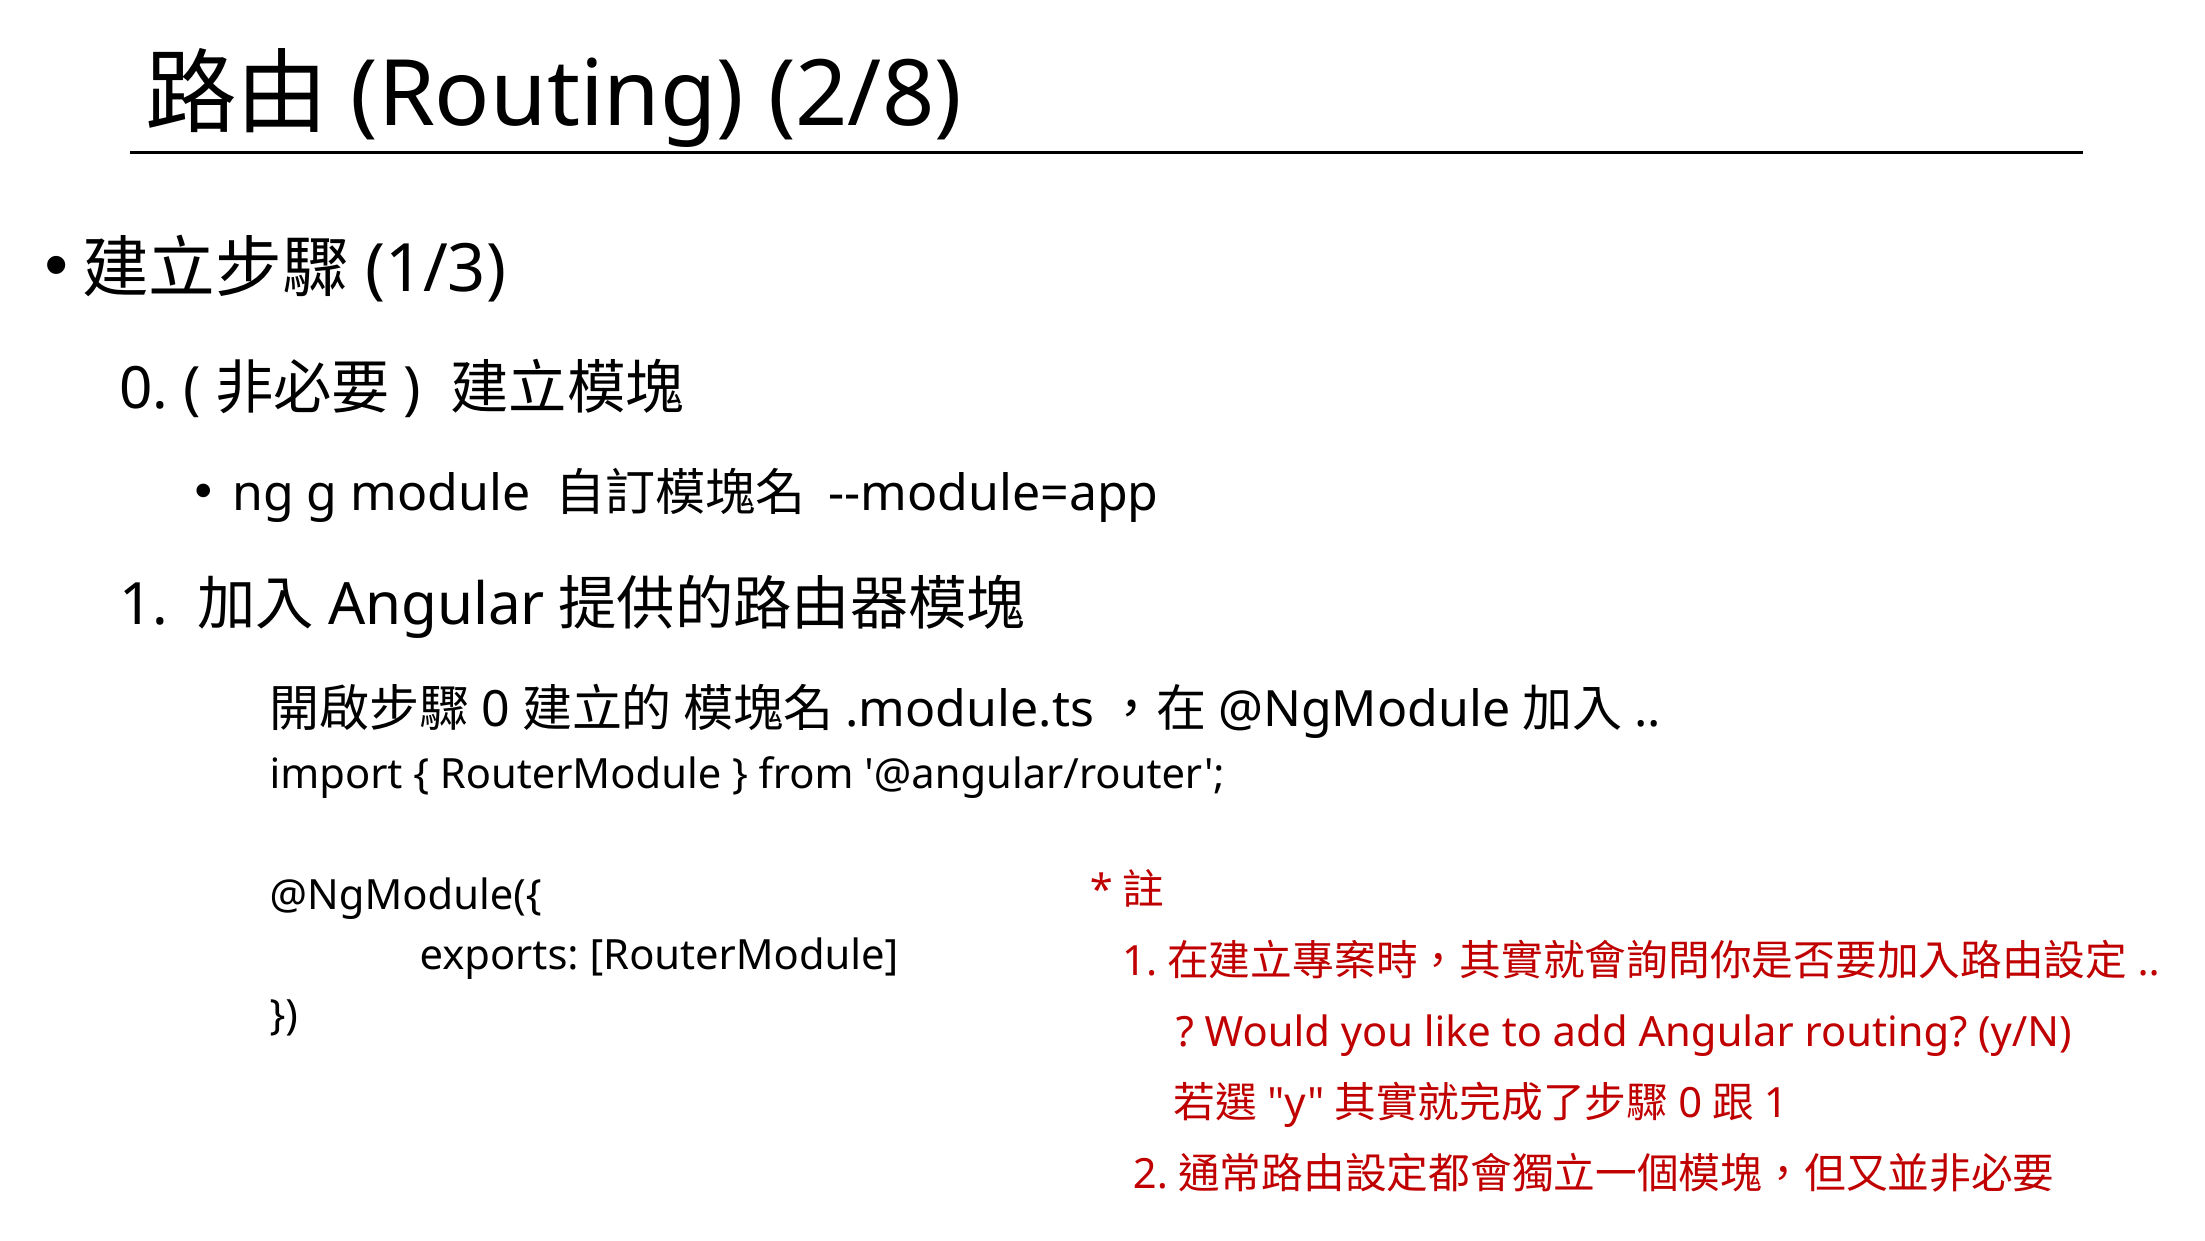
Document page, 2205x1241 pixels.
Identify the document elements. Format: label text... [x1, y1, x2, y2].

text_box *註 1.在建立專案時，其實就會詢問你是否要加入路由設定.. ? Would you like to add Angular routing? (y/N) 若選"y"其實就完成了步驟0跟1 2.通常路由設定都會獨立一個模塊，但又並非必要 [1074, 855, 2185, 1220]
title 路由(Routing) (2/8) [130, 3, 2084, 166]
list 建立步驟(1/3) 0. (非必要) 建立模塊 ng g module 自訂模塊名 --module=app 1. 加入Angular提供的路由器模塊 開啟步驟0建立的 模塊名.module.ts，在@NgModule加入.. import { RouterModule } from '@angular/router'; @NgModule({ exports: [RouterModule] }) [29, 177, 2185, 1241]
